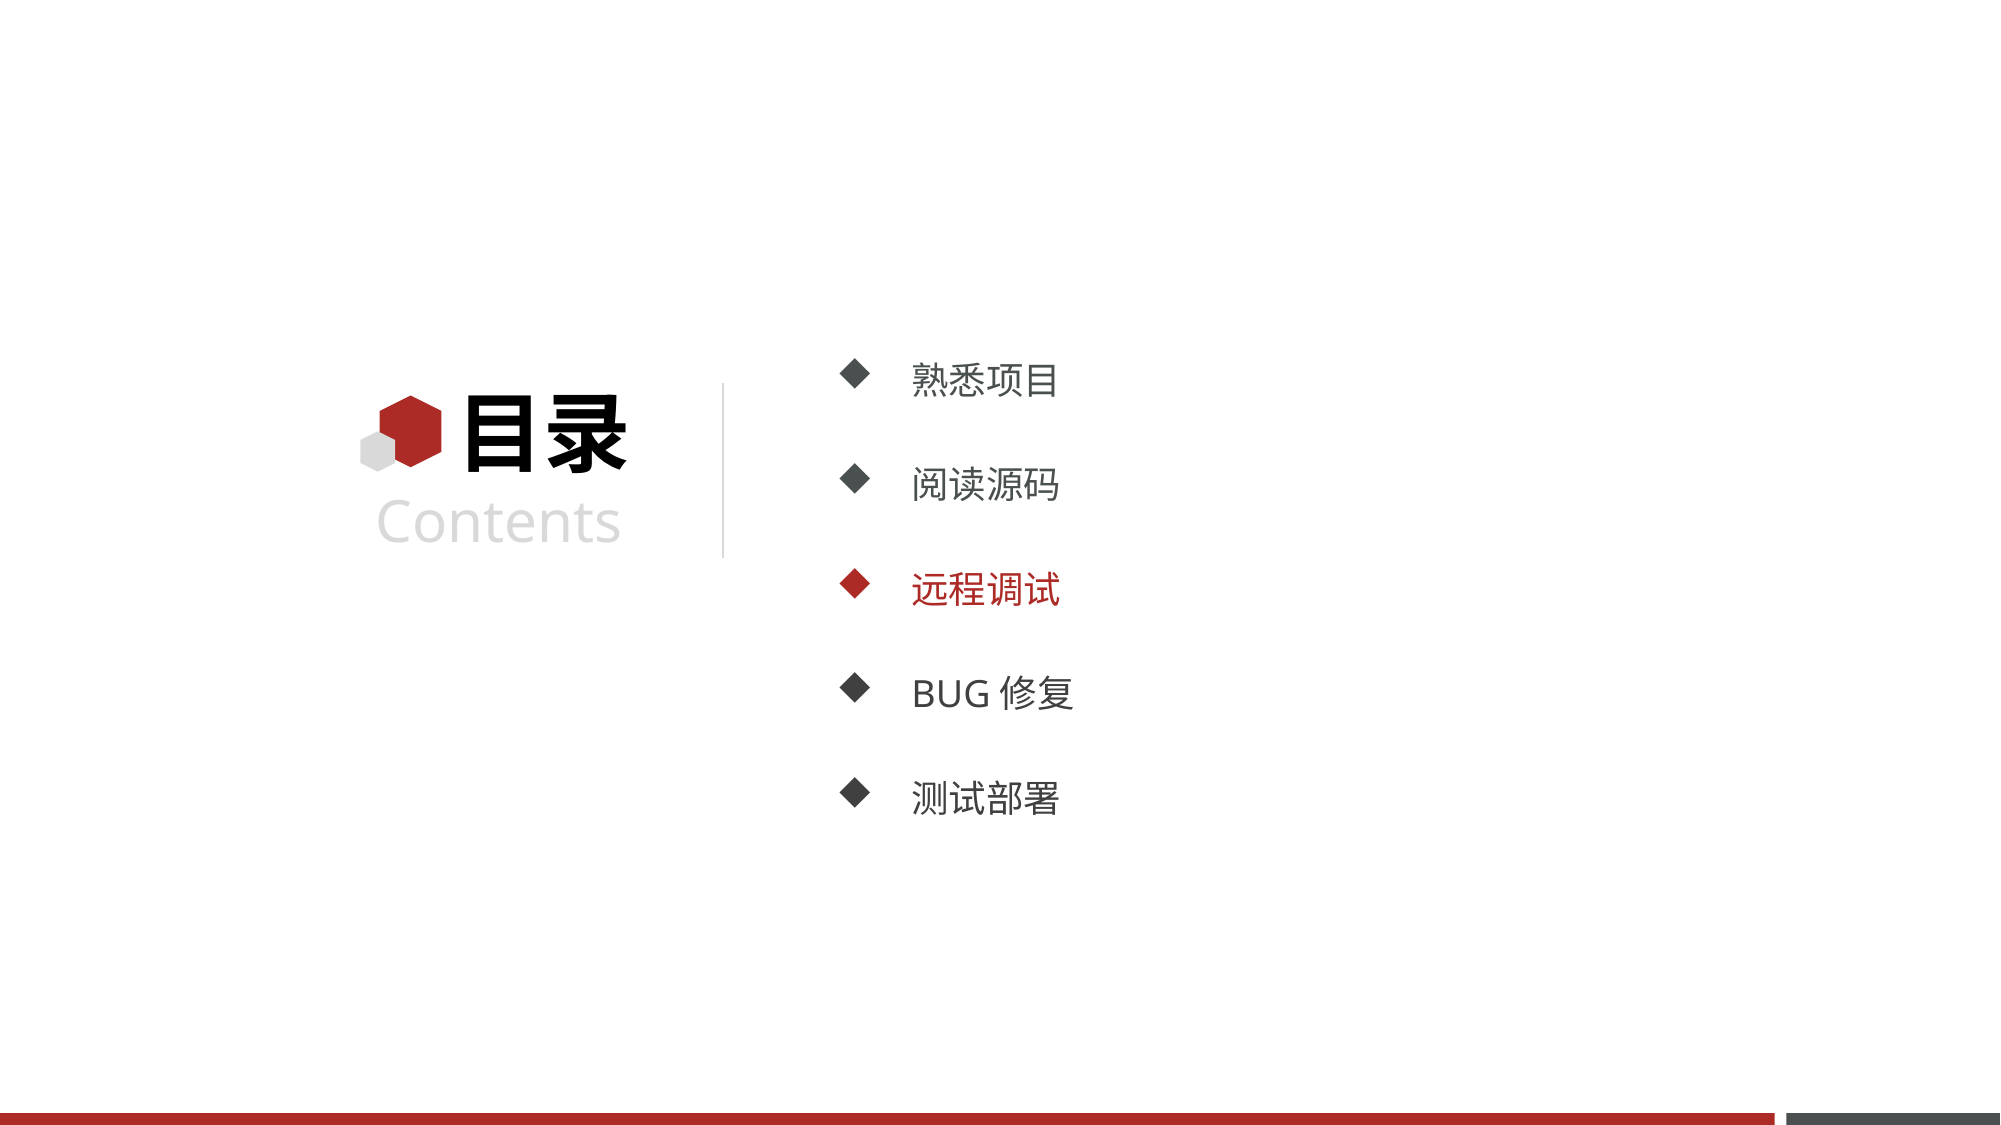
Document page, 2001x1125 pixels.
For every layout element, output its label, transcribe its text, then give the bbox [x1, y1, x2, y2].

text_box BUG修复 [821, 617, 1802, 722]
text_box 远程调试 [821, 513, 1802, 617]
text_box 阅读源码 [821, 408, 1802, 513]
list 熟悉项目 [821, 304, 1802, 408]
text_box 测试部署 [821, 722, 1802, 827]
